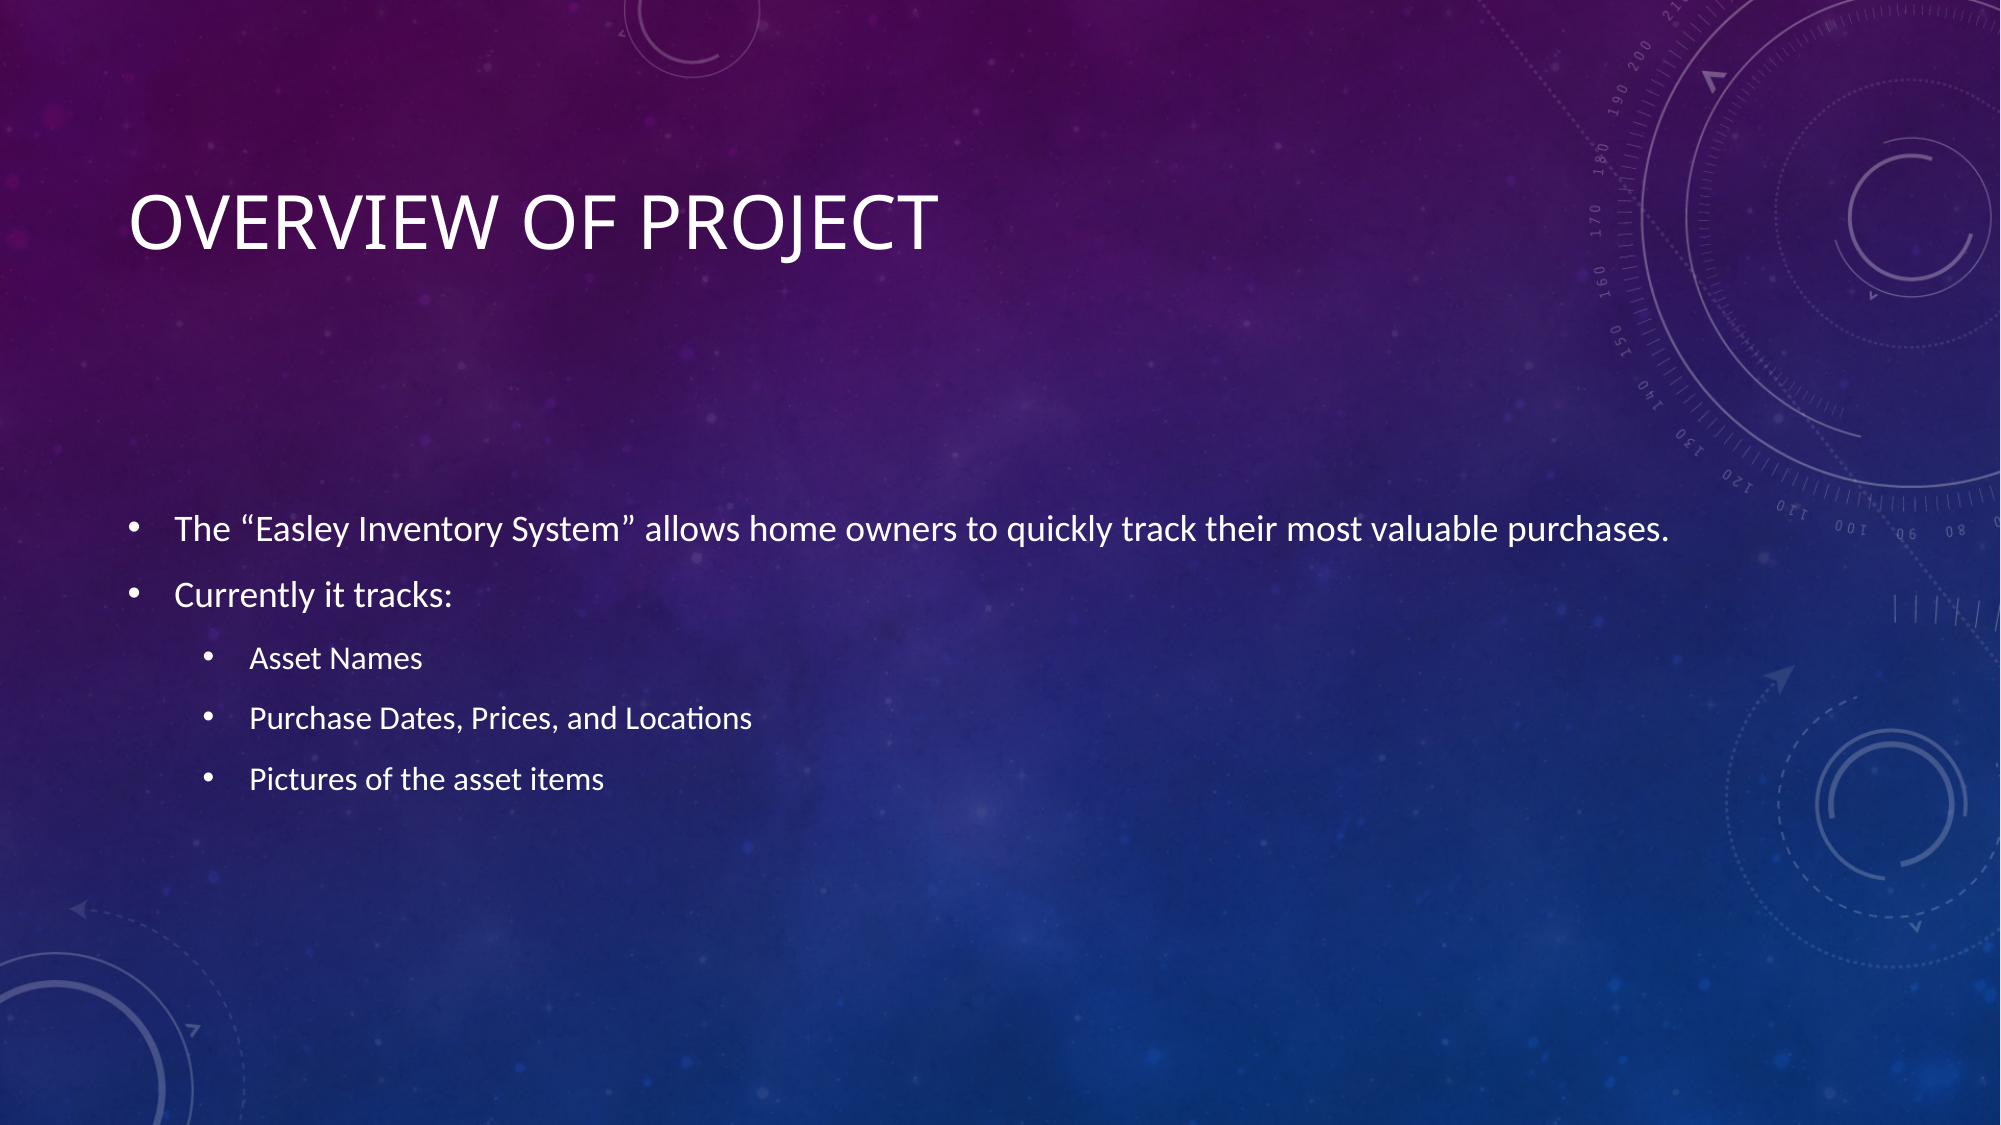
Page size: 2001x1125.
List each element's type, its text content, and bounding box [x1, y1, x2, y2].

title Overview of Project [112, 99, 1775, 339]
list The “Easley Inventory System” allows home owners to quickly track their most valuable purchases. Currently it tracks: Asset Names Purchase Dates, Prices, and Locations Pictures of the asset items [112, 351, 1775, 950]
picture [0, 0, 2001, 1125]
